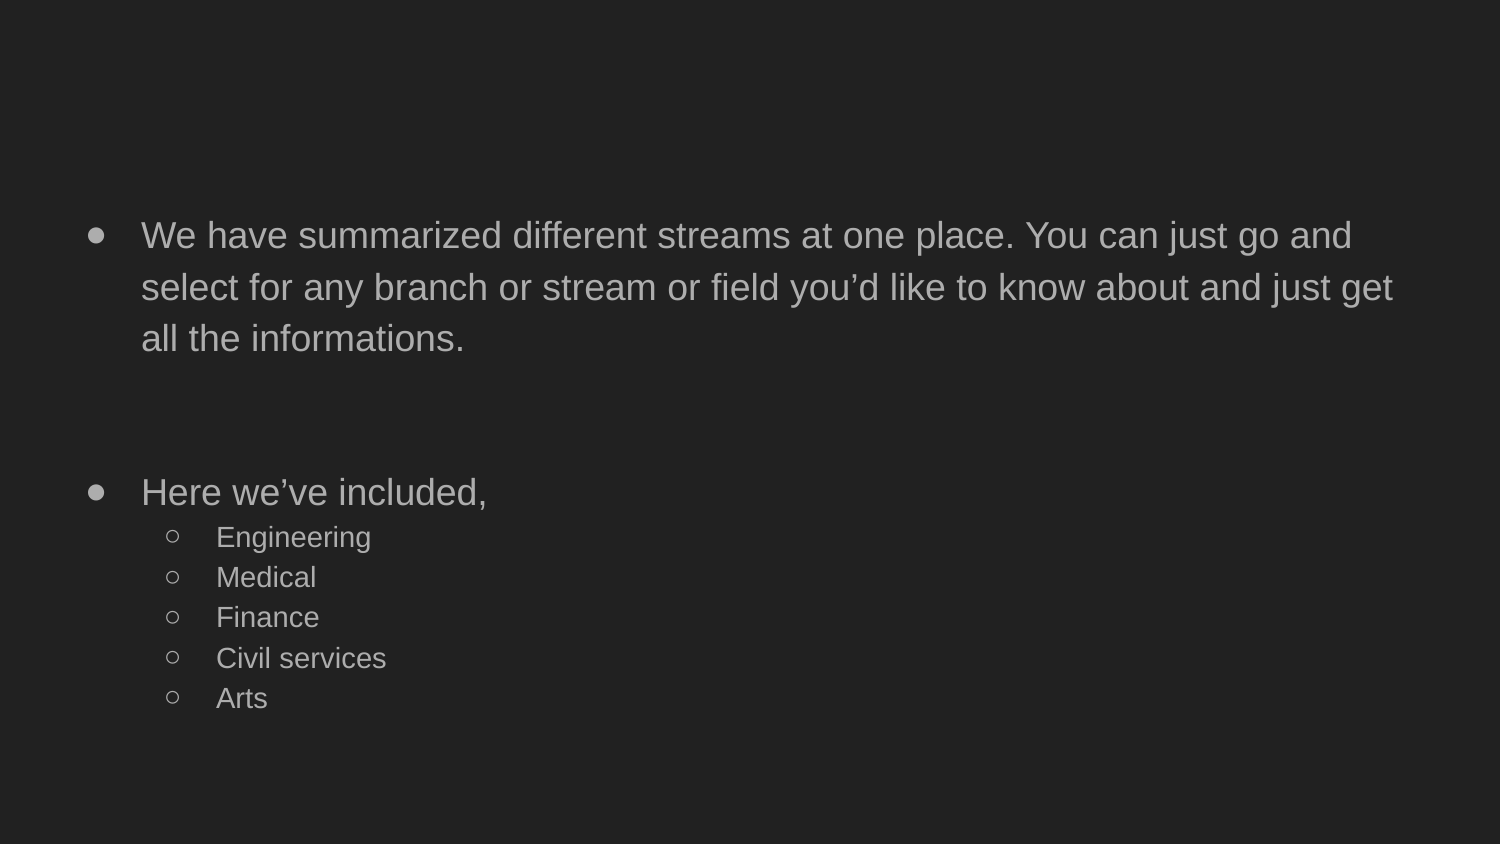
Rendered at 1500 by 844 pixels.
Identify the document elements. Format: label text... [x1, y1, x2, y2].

list We have summarized different streams at one place. You can just go and select for any branch or stream or field you’d like to know about and just get all the informations. Here we’ve included, Engineering Medical Finance Civil services Arts [51, 189, 1449, 750]
